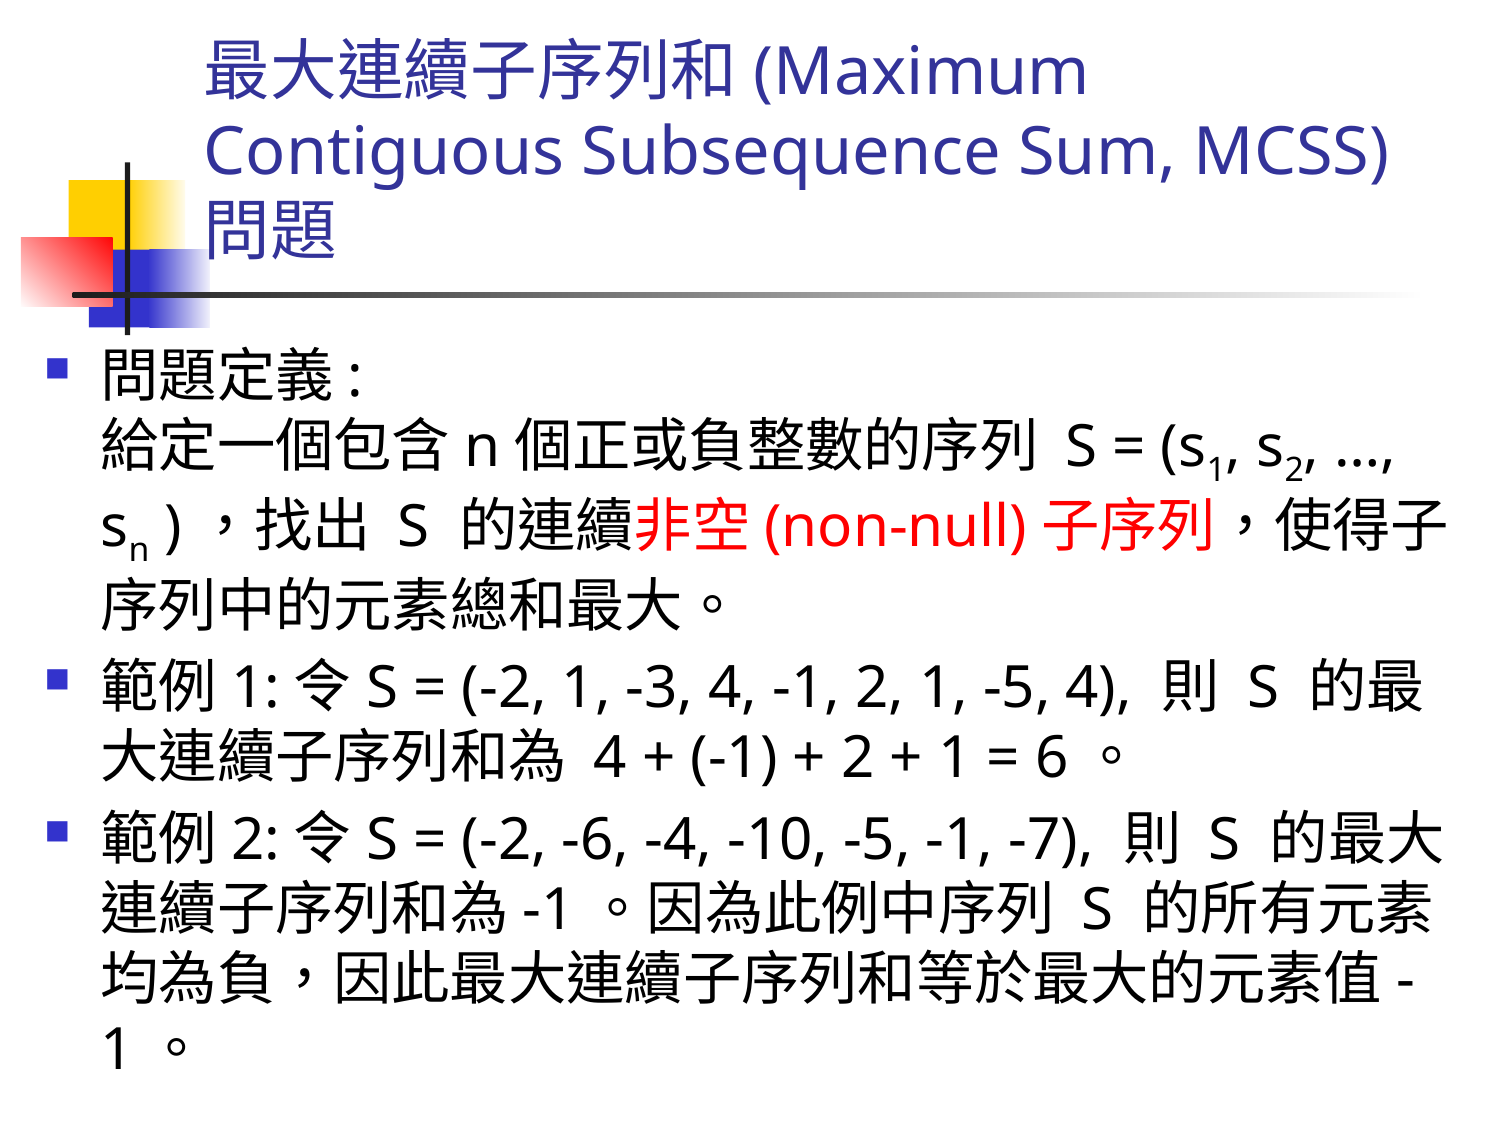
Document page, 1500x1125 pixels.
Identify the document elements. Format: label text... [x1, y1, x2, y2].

list 問題定義: 給定一個包含n個正或負整數的序列 S = (s1, s2, …, sn )，找出 S 的連續非空(non-null)子序列，使得子序列中的元素總和最大。 範例1:令S = (-2, 1, -3, 4, -1, 2, 1, -5, 4), 則 S 的最大連續子序列和為 4 + (-1) + 2 + 1 = 6。 範例2:令S = (-2, -6, -4, -10, -5, -1, -7), 則 S 的最大連續子序列和為-1。因為此例中序列 S 的所有元素均為負，因此最大連續子序列和等於最大的元素值-1。 [29, 331, 1468, 1006]
title 最大連續子序列和(Maximum Contiguous Subsequence Sum, MCSS)問題 [188, 35, 1468, 275]
